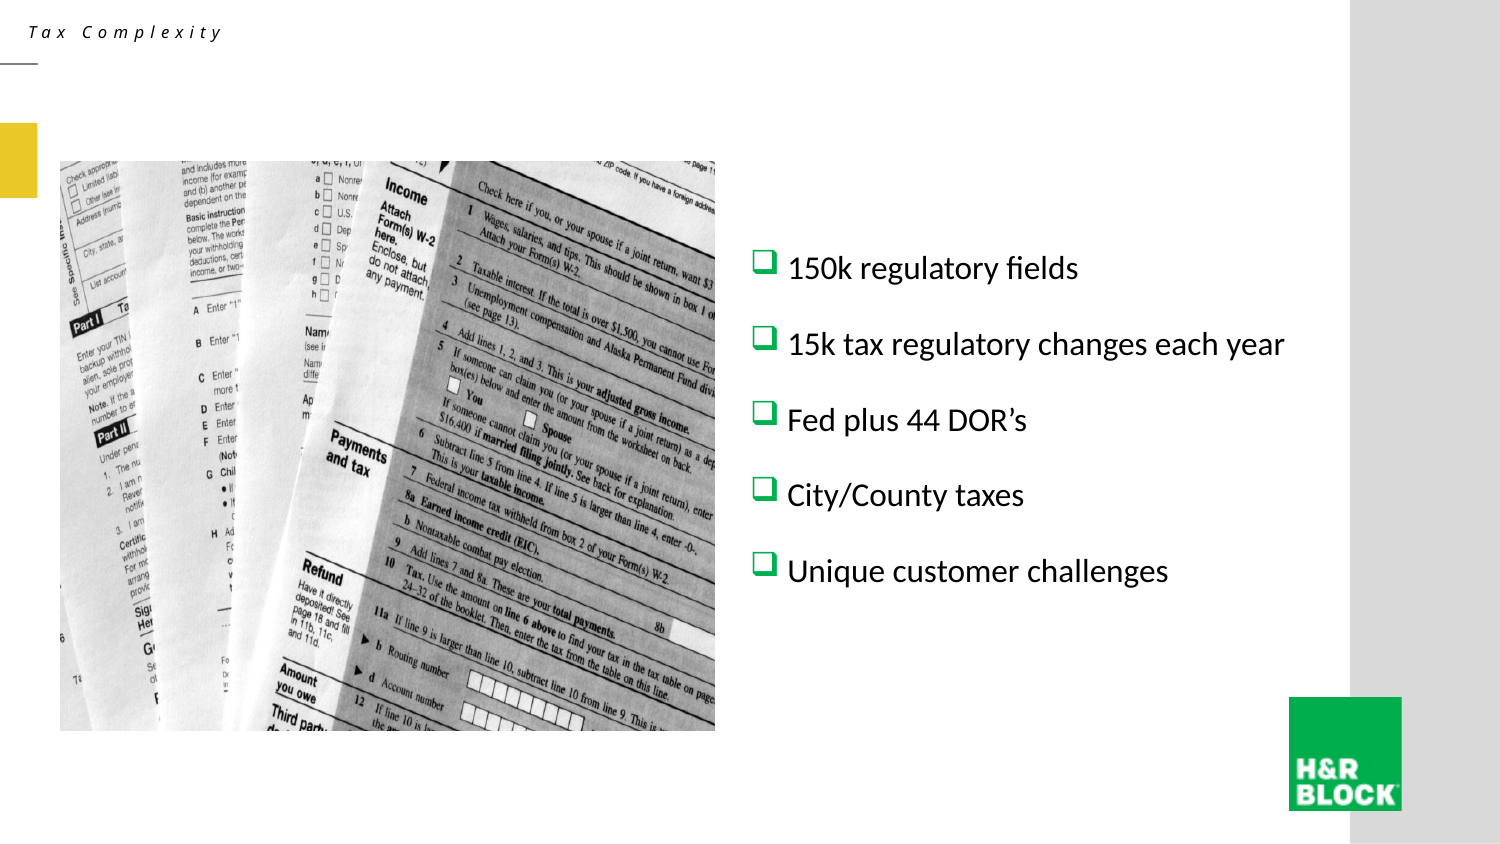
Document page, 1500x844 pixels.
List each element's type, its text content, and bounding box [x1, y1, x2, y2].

picture [60, 161, 715, 731]
text_box 150k regulatory fields 15k tax regulatory changes each year Fed plus 44 DOR’s City/County taxes Unique customer challenges [749, 226, 1320, 808]
list Tax Complexity [28, 24, 621, 50]
